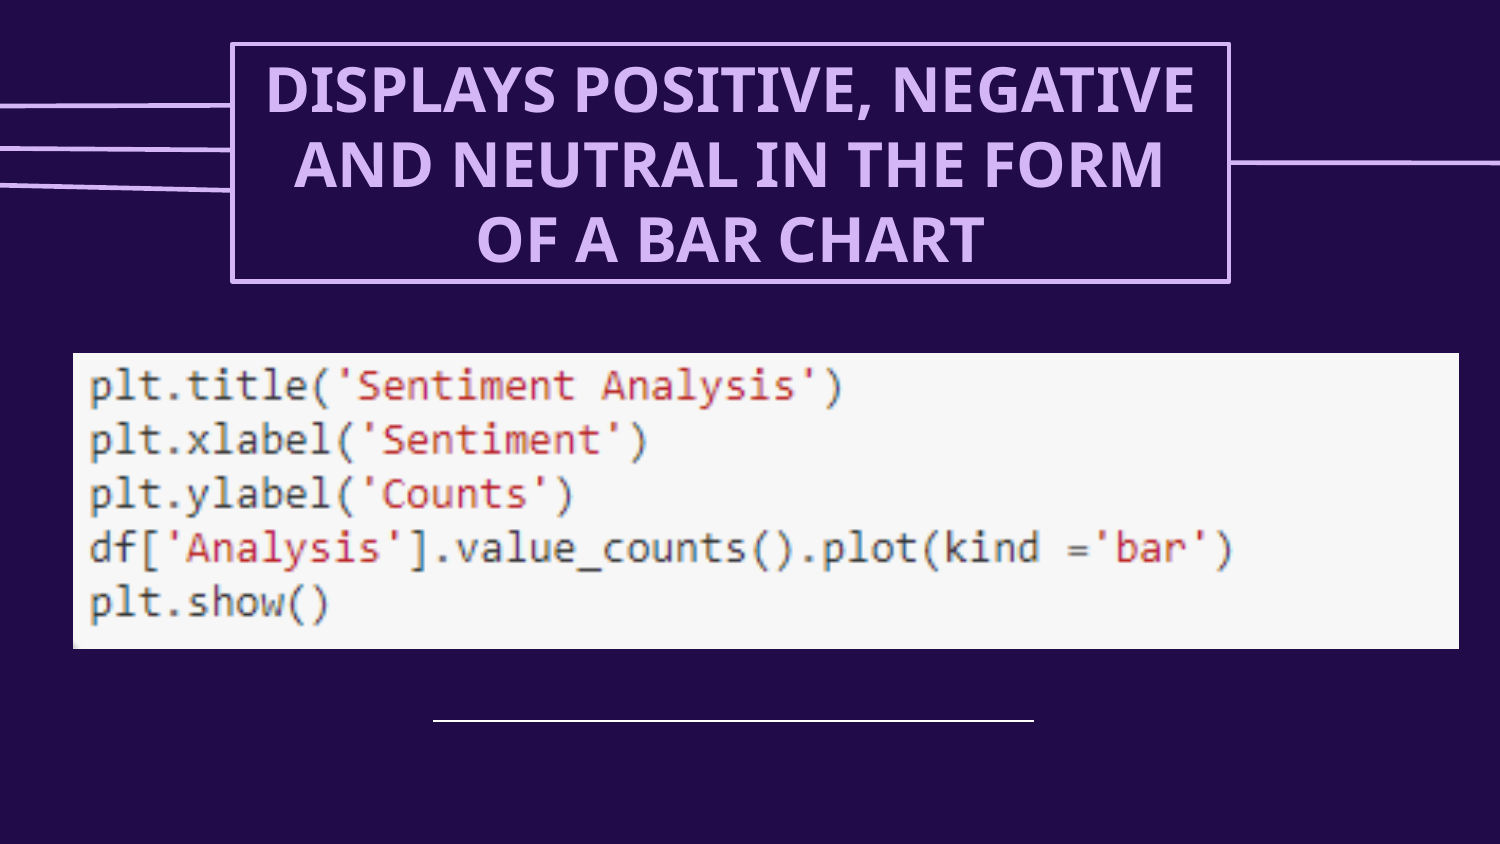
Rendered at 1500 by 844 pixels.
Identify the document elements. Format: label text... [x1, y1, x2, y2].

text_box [0, 184, 233, 191]
title DISPLAYS POSITIVE, NEGATIVE AND NEUTRAL IN THE FORM OF A BAR CHART [230, 42, 1231, 284]
picture [73, 353, 1459, 649]
